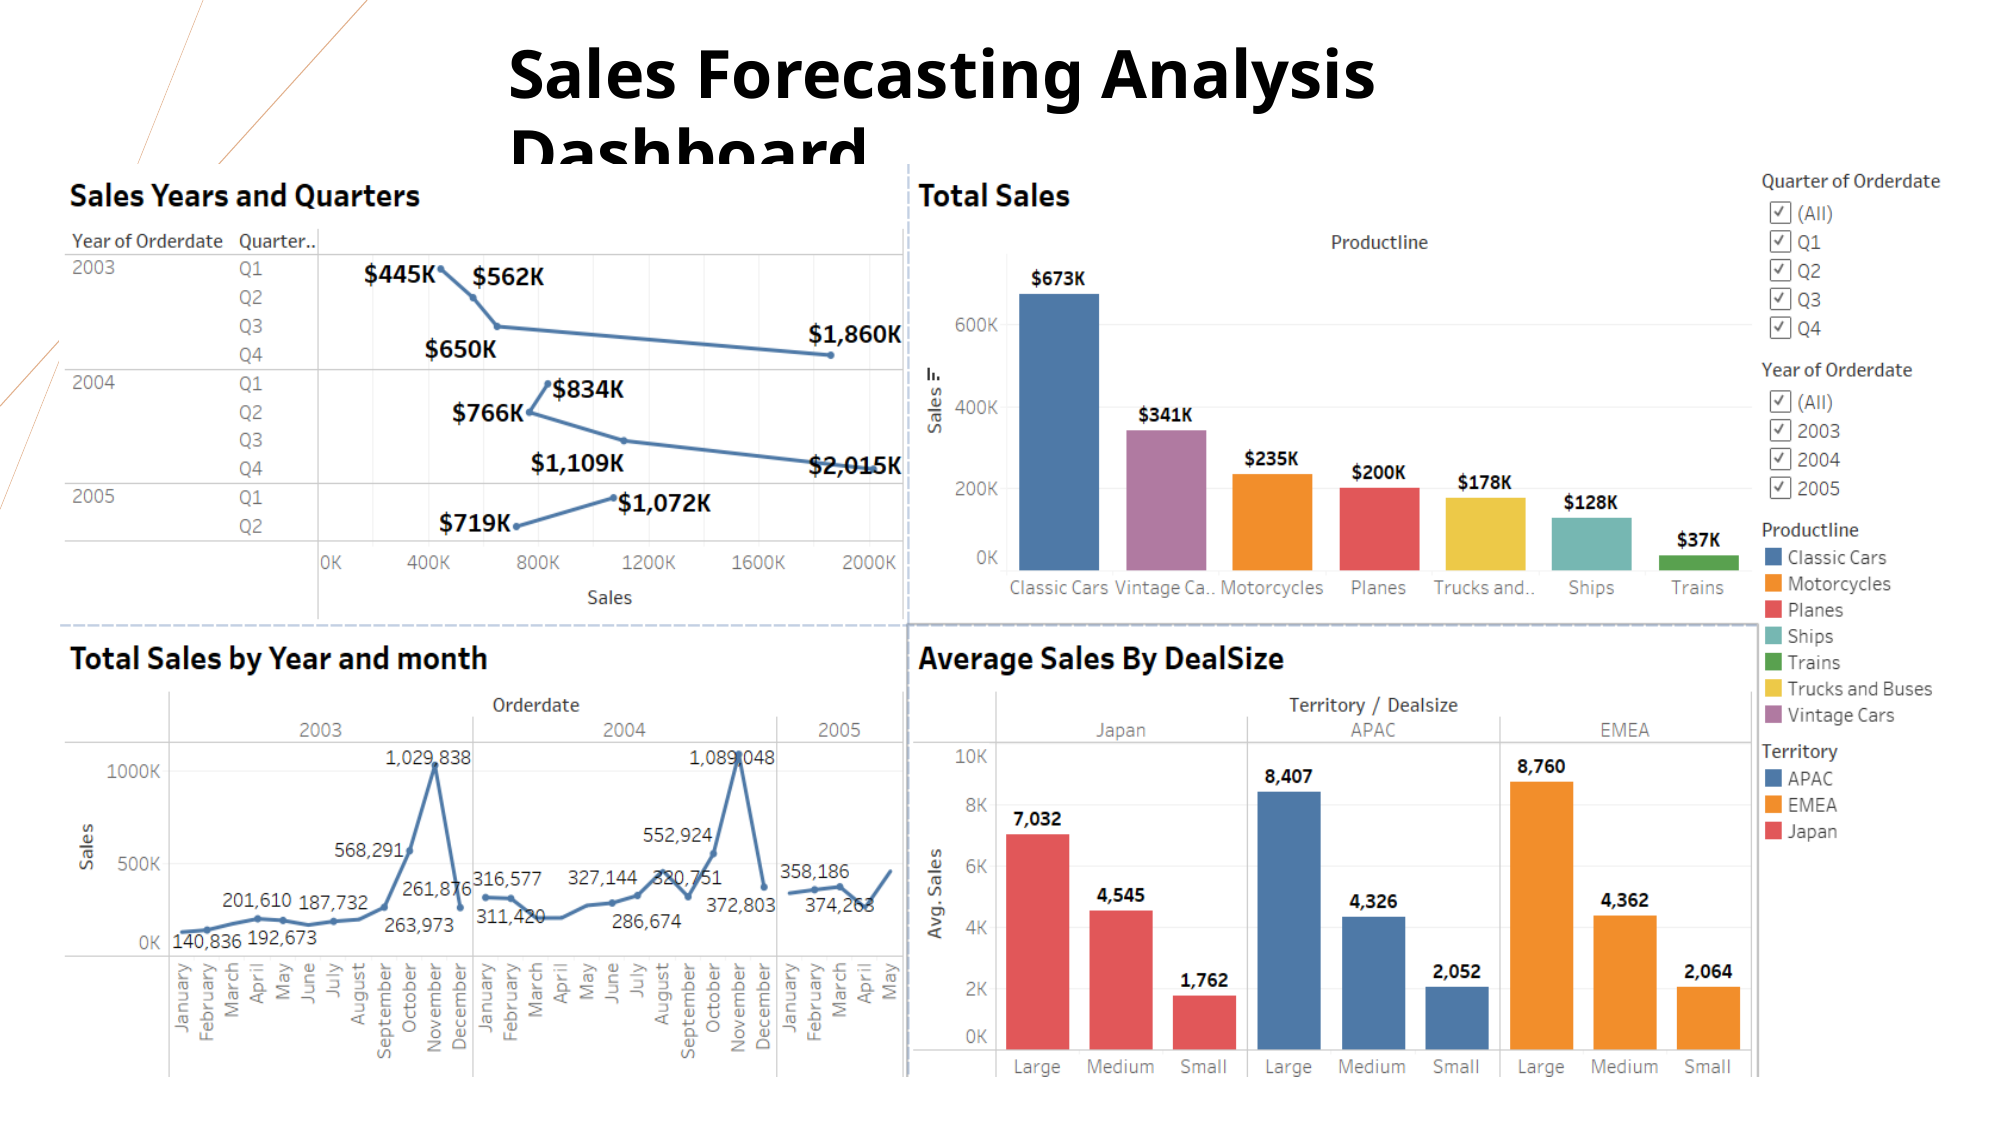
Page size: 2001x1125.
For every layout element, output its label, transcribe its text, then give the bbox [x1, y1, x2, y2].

text_box Sales Forecasting Analysis Dashboard [493, 24, 1594, 164]
picture [59, 164, 1958, 1077]
